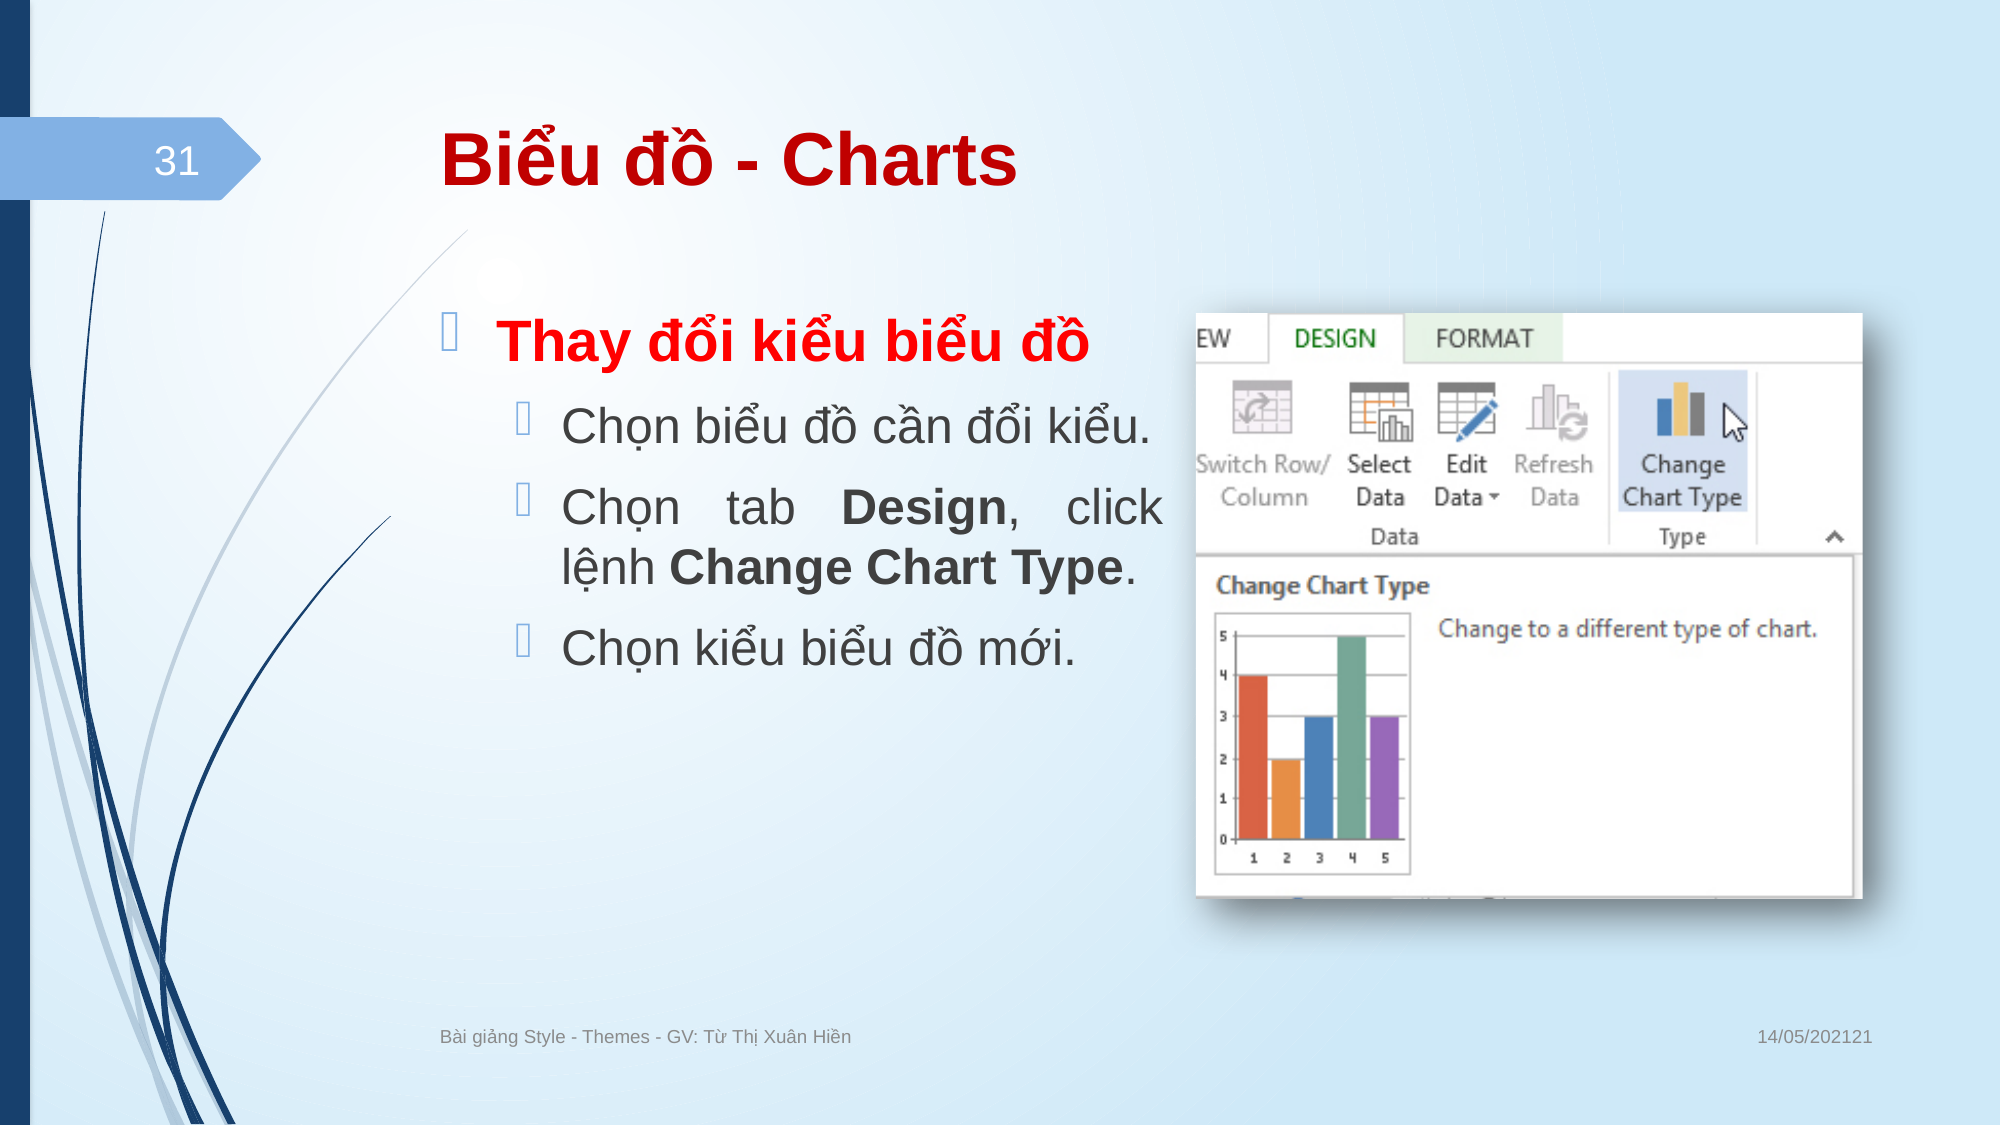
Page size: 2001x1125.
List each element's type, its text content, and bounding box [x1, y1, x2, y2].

footer Bài giảng Style - Themes - GV: Từ Thị Xuân Hiền [424, 1006, 1675, 1067]
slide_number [1699, 1005, 1888, 1067]
title Biểu đồ - Charts [425, 102, 1888, 261]
list Thay đổi kiểu biểu đồ Chọn biểu đồ cần đổi kiểu. Chọn tab Design, click lệnh Change Chart Type. Chọn kiểu biểu đồ mới. [424, 295, 1180, 970]
slide_number 31 [87, 129, 216, 190]
picture [1195, 313, 1863, 899]
